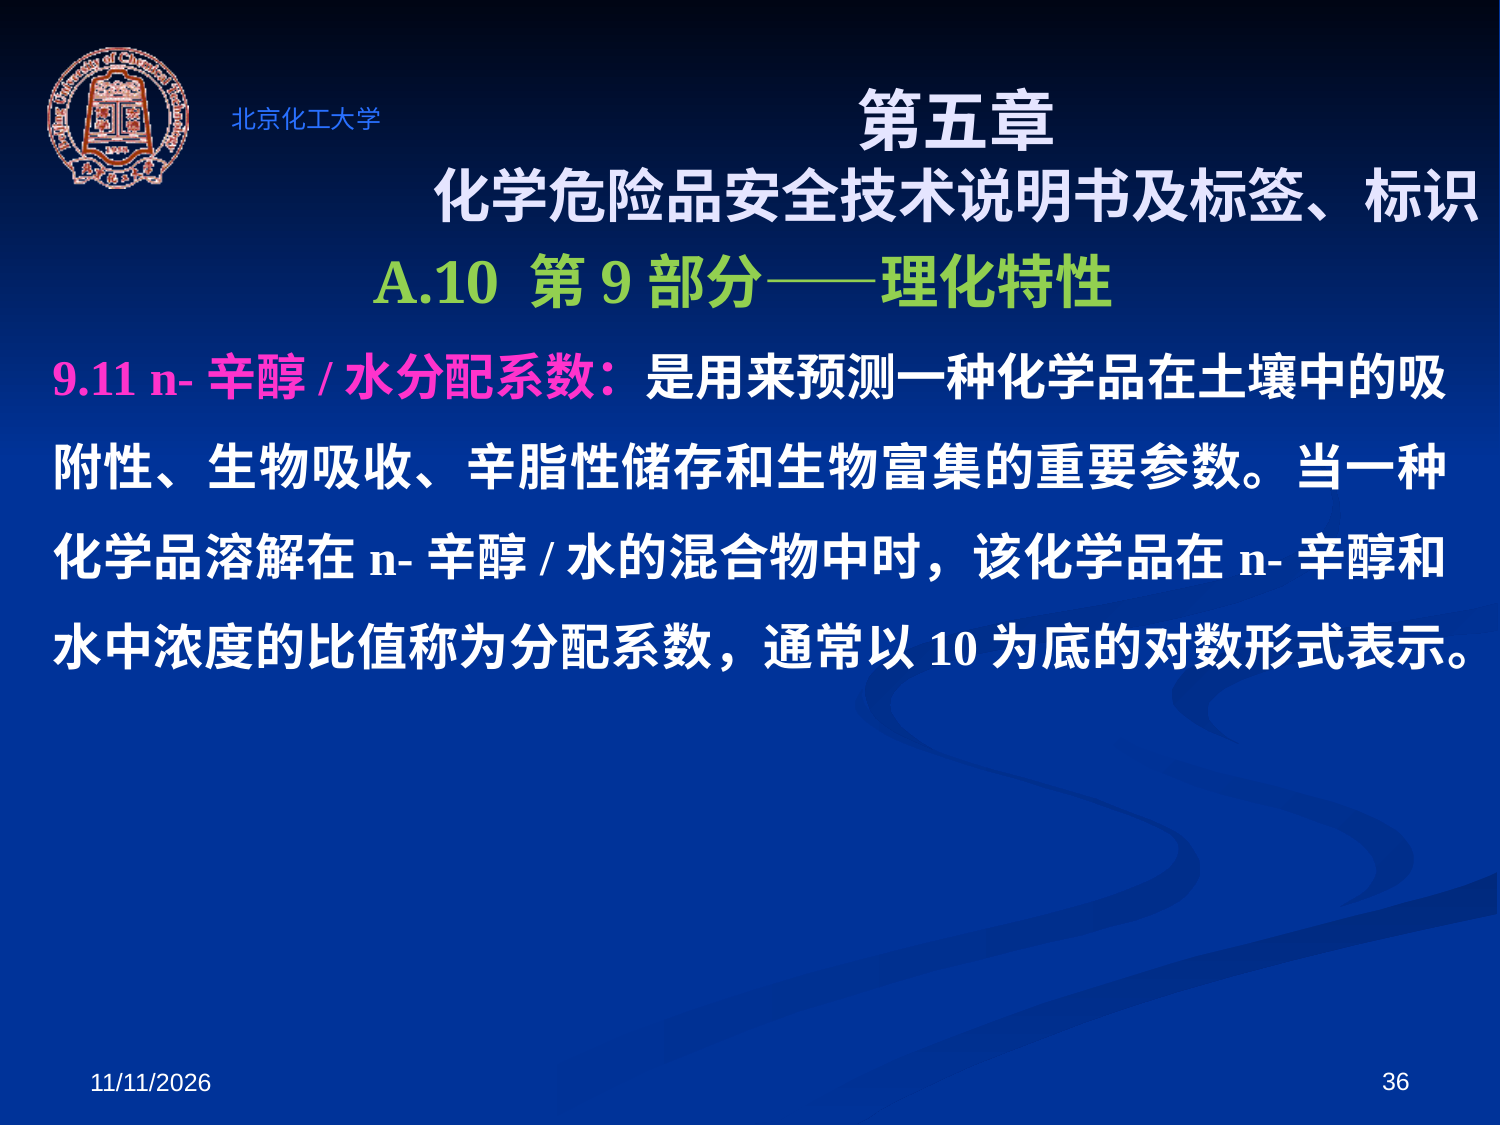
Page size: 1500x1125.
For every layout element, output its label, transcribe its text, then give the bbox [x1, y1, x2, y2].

slide_number 36 [1074, 1024, 1426, 1104]
title 第五章 化学危险品安全技术说明书及标签、标识 [412, 44, 1500, 263]
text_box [24, 24, 413, 190]
text_box A.10 第9部分——理化特性 9.11 n-辛醇/水分配系数：是用来预测一种化学品在土壤中的吸附性、生物吸收、辛脂性储存和生物富集的重要参数。当一种化学品溶解在n-辛醇/水的混合物中时，该化学品在n-辛醇和水中浓度的比值称为分配系数，通常以10为底的对数形式表示。 [37, 237, 1463, 683]
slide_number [74, 1025, 426, 1104]
